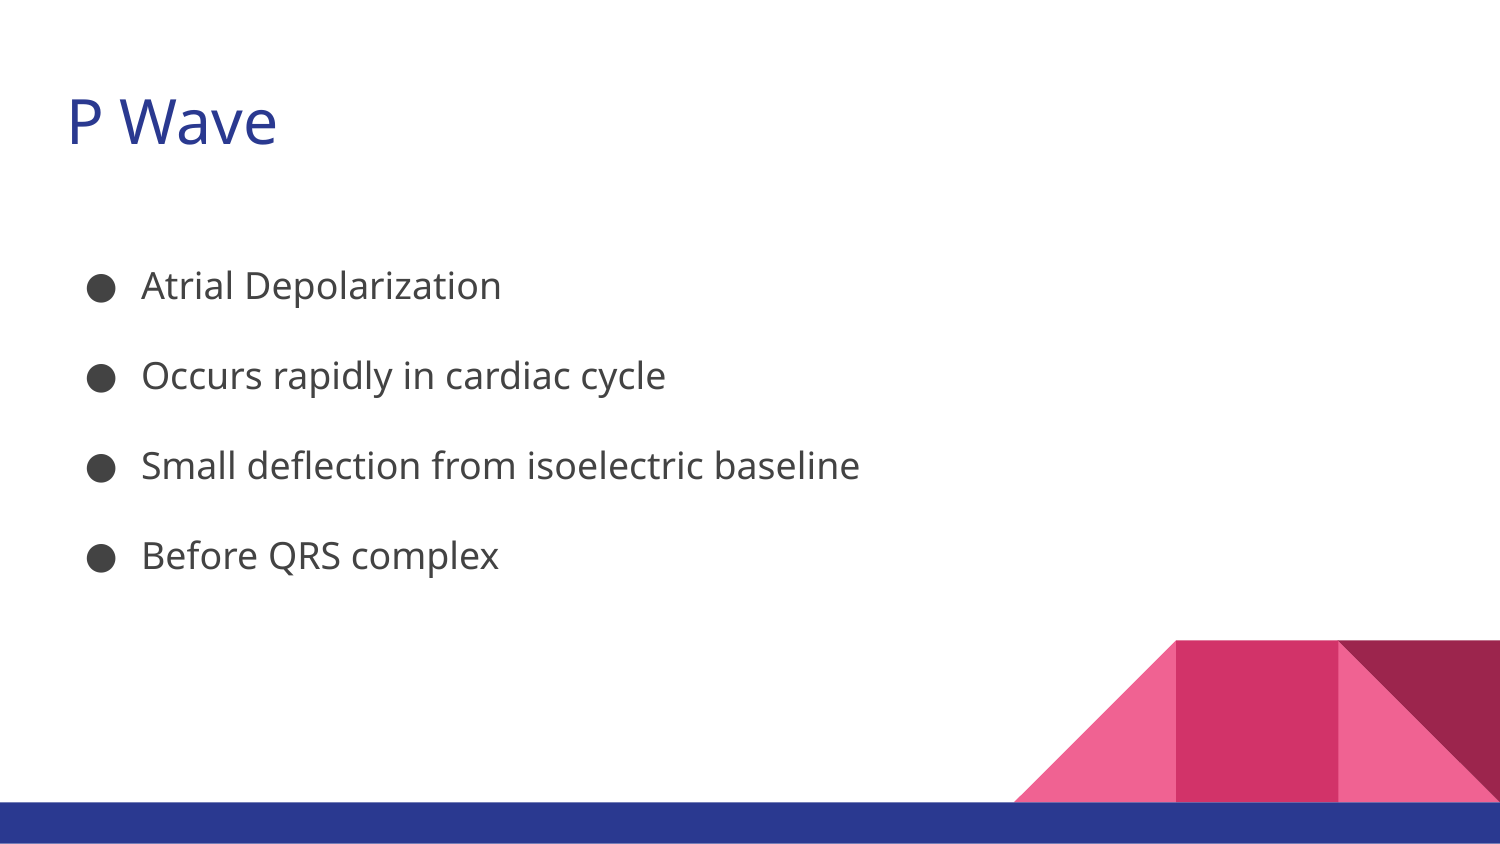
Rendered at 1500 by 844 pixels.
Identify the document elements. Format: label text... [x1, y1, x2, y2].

title P Wave [51, 67, 1449, 167]
list Atrial Depolarization Occurs rapidly in cardiac cycle Small deflection from isoelectric baseline Before QRS complex [51, 201, 1449, 750]
